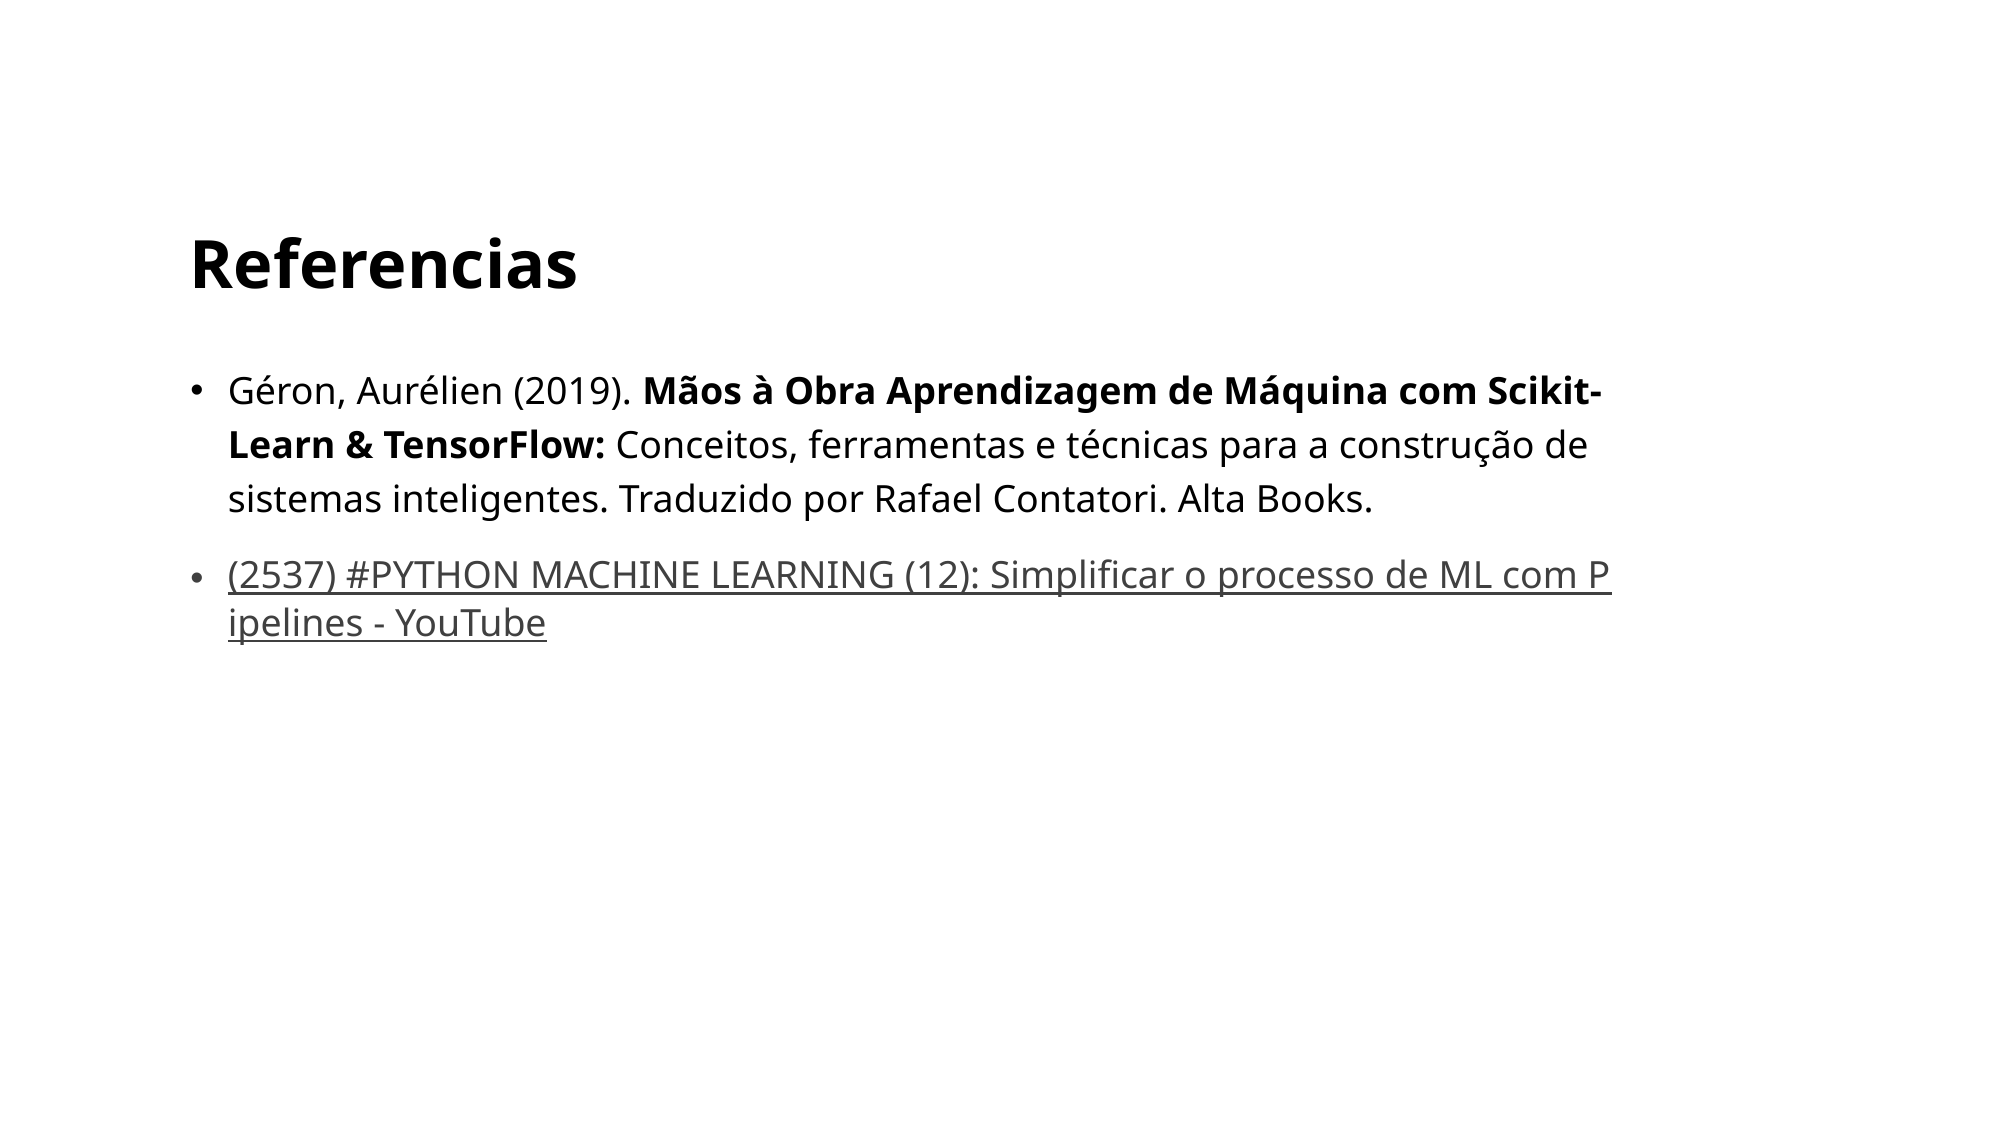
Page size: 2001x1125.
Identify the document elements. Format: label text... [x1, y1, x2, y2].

title Referencias [174, 153, 1633, 311]
list Géron, Aurélien (2019). Mãos à Obra Aprendizagem de Máquina com Scikit-Learn & TensorFlow: Conceitos, ferramentas e técnicas para a construção de sistemas inteligentes. Traduzido por Rafael Contatori. Alta Books. (2537) #PYTHON MACHINE LEARNING (12): Simplificar o processo de ML com Pipelines - YouTube [175, 351, 1633, 955]
